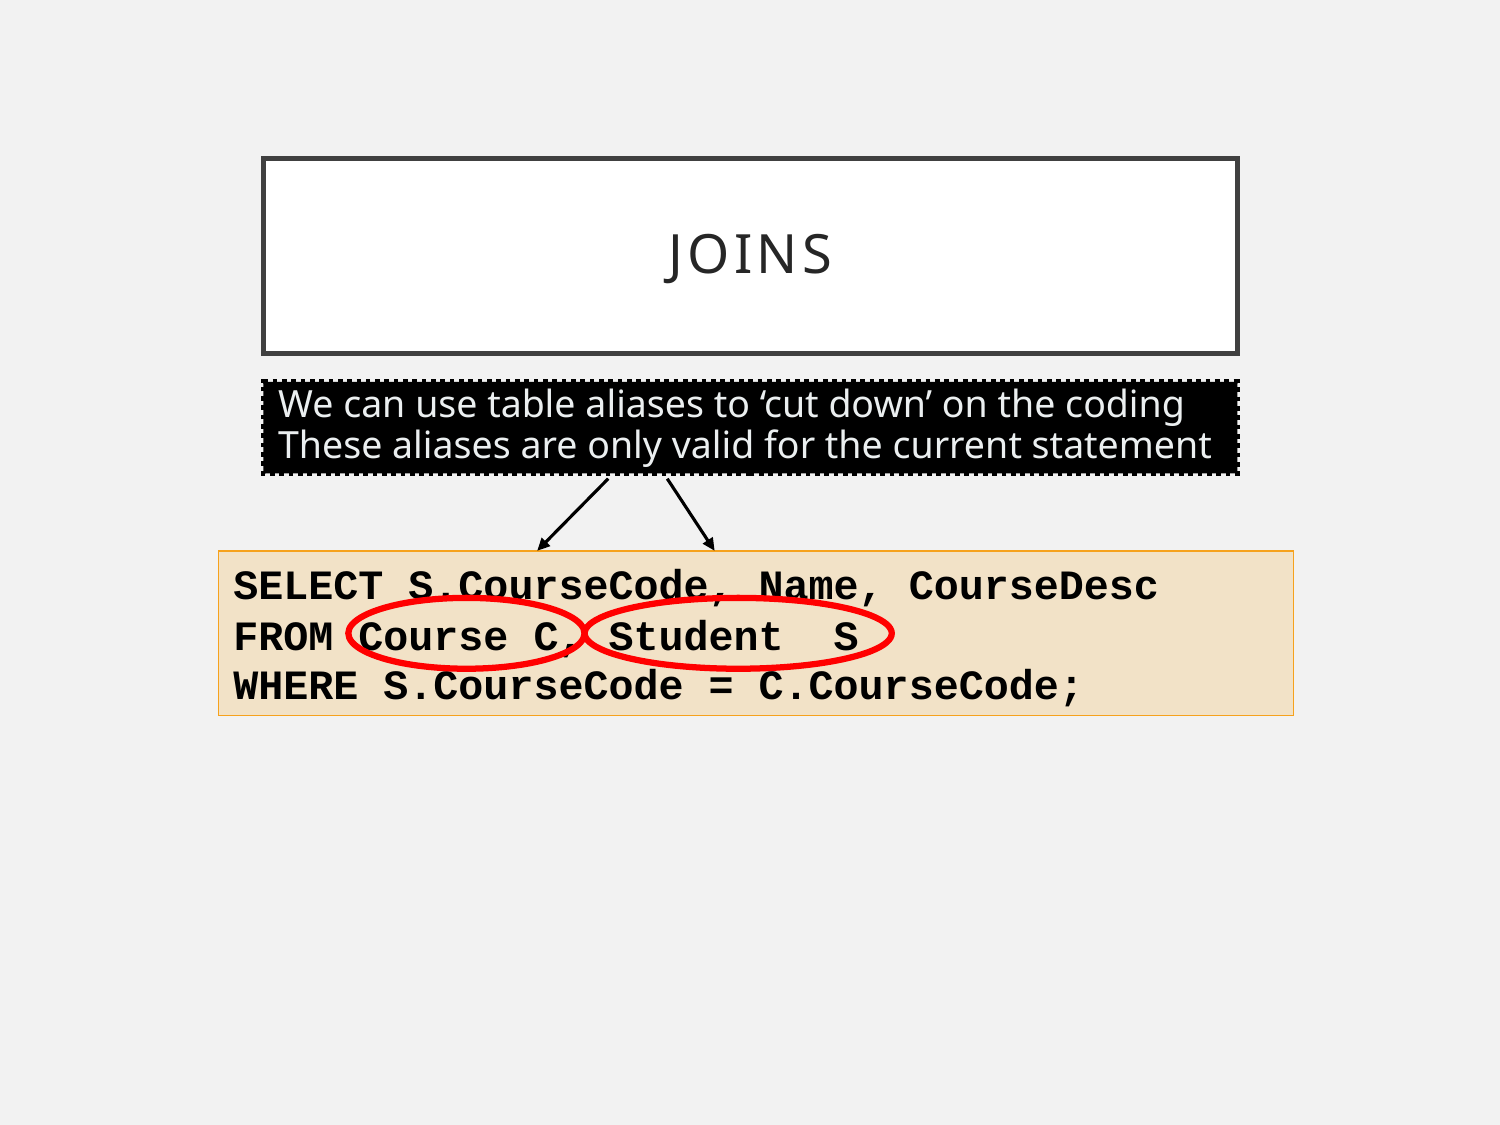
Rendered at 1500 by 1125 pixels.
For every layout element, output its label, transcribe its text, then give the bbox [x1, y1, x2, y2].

text_box We can use table aliases to ‘cut down’ on the coding These aliases are only valid for the current statement [263, 381, 1238, 474]
text_box [347, 596, 585, 670]
text_box [583, 596, 893, 670]
text_box [667, 478, 715, 551]
text_box [537, 478, 609, 551]
text_box SELECT S.CourseCode, Name, CourseDesc FROM Course C, Student S WHERE S.CourseCode = C.CourseCode; [218, 550, 1294, 716]
title Joins [261, 156, 1240, 356]
